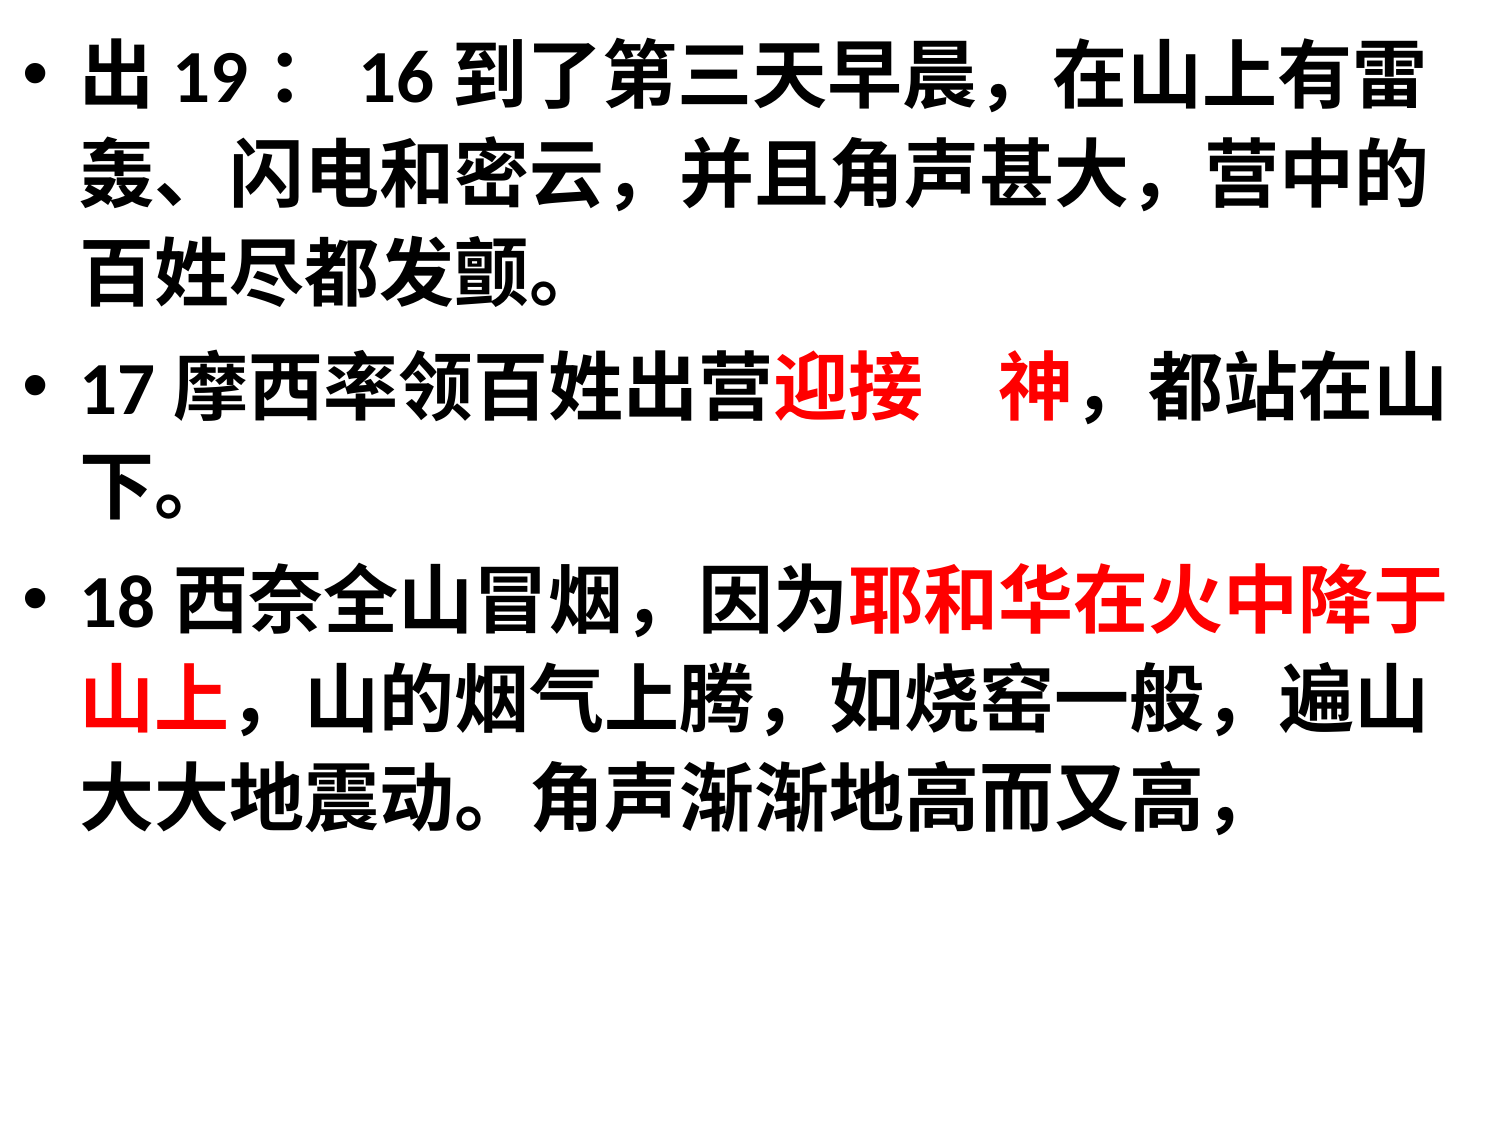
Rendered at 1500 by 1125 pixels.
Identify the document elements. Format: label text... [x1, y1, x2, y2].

list 出19：16到了第三天早晨，在山上有雷轰、闪电和密云，并且角声甚大，营中的百姓尽都发颤。 17摩西率领百姓出营迎接 神，都站在山下。 18西奈全山冒烟，因为耶和华在火中降于山上，山的烟气上腾，如烧窑一般，遍山大大地震动。角声渐渐地高而又高， [7, 11, 1480, 1120]
